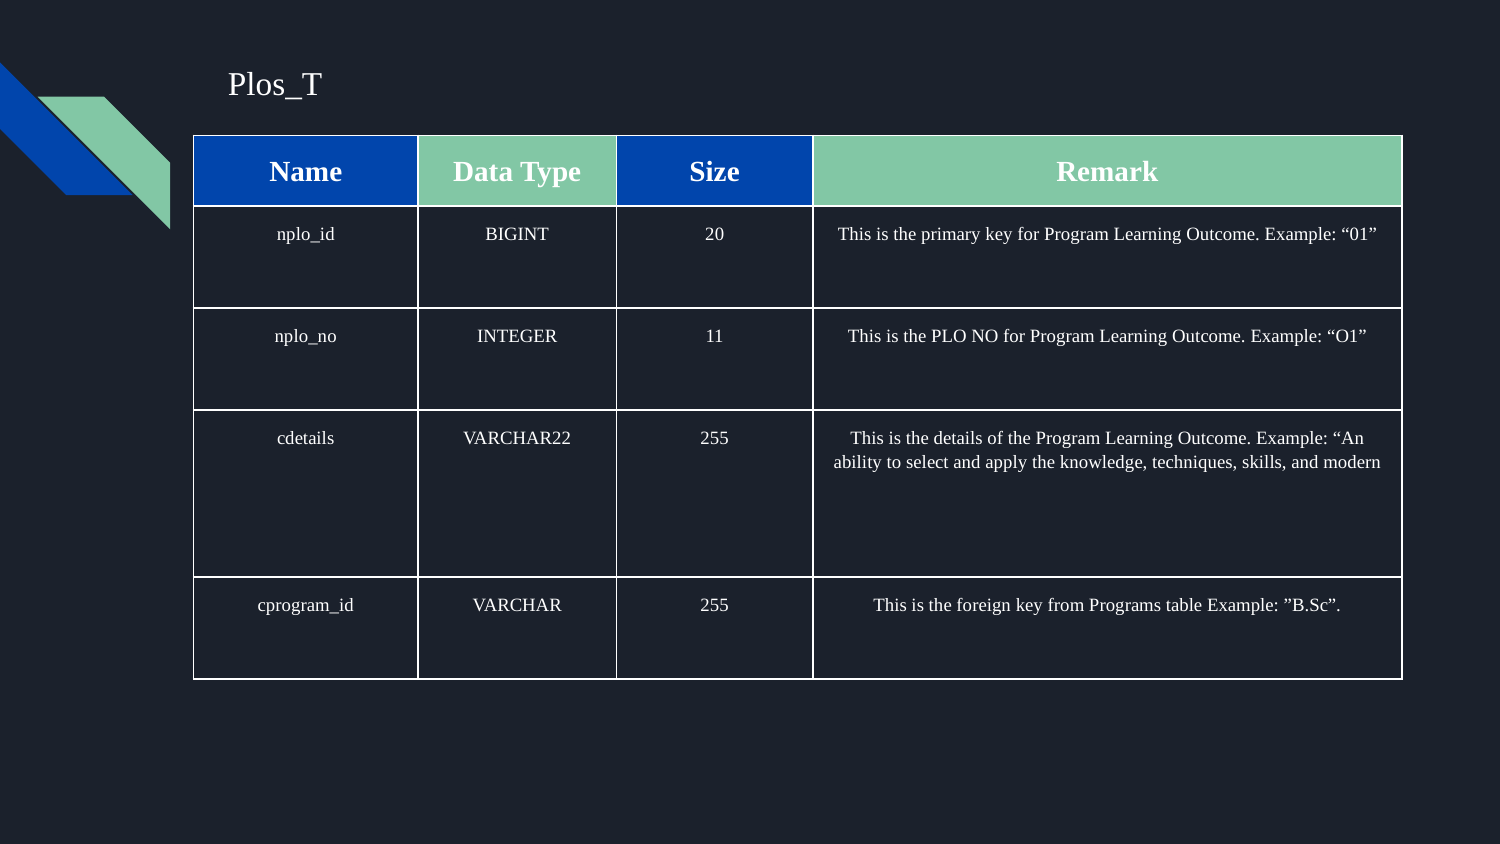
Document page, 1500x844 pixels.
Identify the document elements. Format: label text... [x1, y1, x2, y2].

table_header Name [194, 136, 417, 205]
table_cell 255 [617, 578, 812, 678]
table_cell 255 [617, 411, 812, 576]
table_cell This is the primary key for Program Learning Outcome. Example: “01” [814, 207, 1401, 307]
table_header Remark [814, 136, 1401, 205]
table_cell VARCHAR [419, 578, 616, 678]
table_cell This is the details of the Program Learning Outcome. Example: “An ability to select and apply the knowledge, techniques, skills, and modern [814, 411, 1401, 576]
table_cell 11 [617, 309, 812, 409]
table_cell nplo_no [194, 309, 417, 409]
table_header Data Type [419, 136, 616, 205]
table_cell 20 [617, 207, 812, 307]
table_header Size [617, 136, 812, 205]
table_cell BIGINT [419, 207, 616, 307]
table_cell nplo_id [194, 207, 417, 307]
table_cell VARCHAR22 [419, 411, 616, 576]
table_cell cprogram_id [194, 578, 417, 678]
table_cell This is the PLO NO for Program Learning Outcome. Example: “O1” [814, 309, 1401, 409]
table_cell cdetails [194, 411, 417, 576]
table_cell This is the foreign key from Programs table Example: ”B.Sc”. [814, 578, 1401, 678]
title Plos_T [212, 45, 436, 121]
table_cell INTEGER [419, 309, 616, 409]
